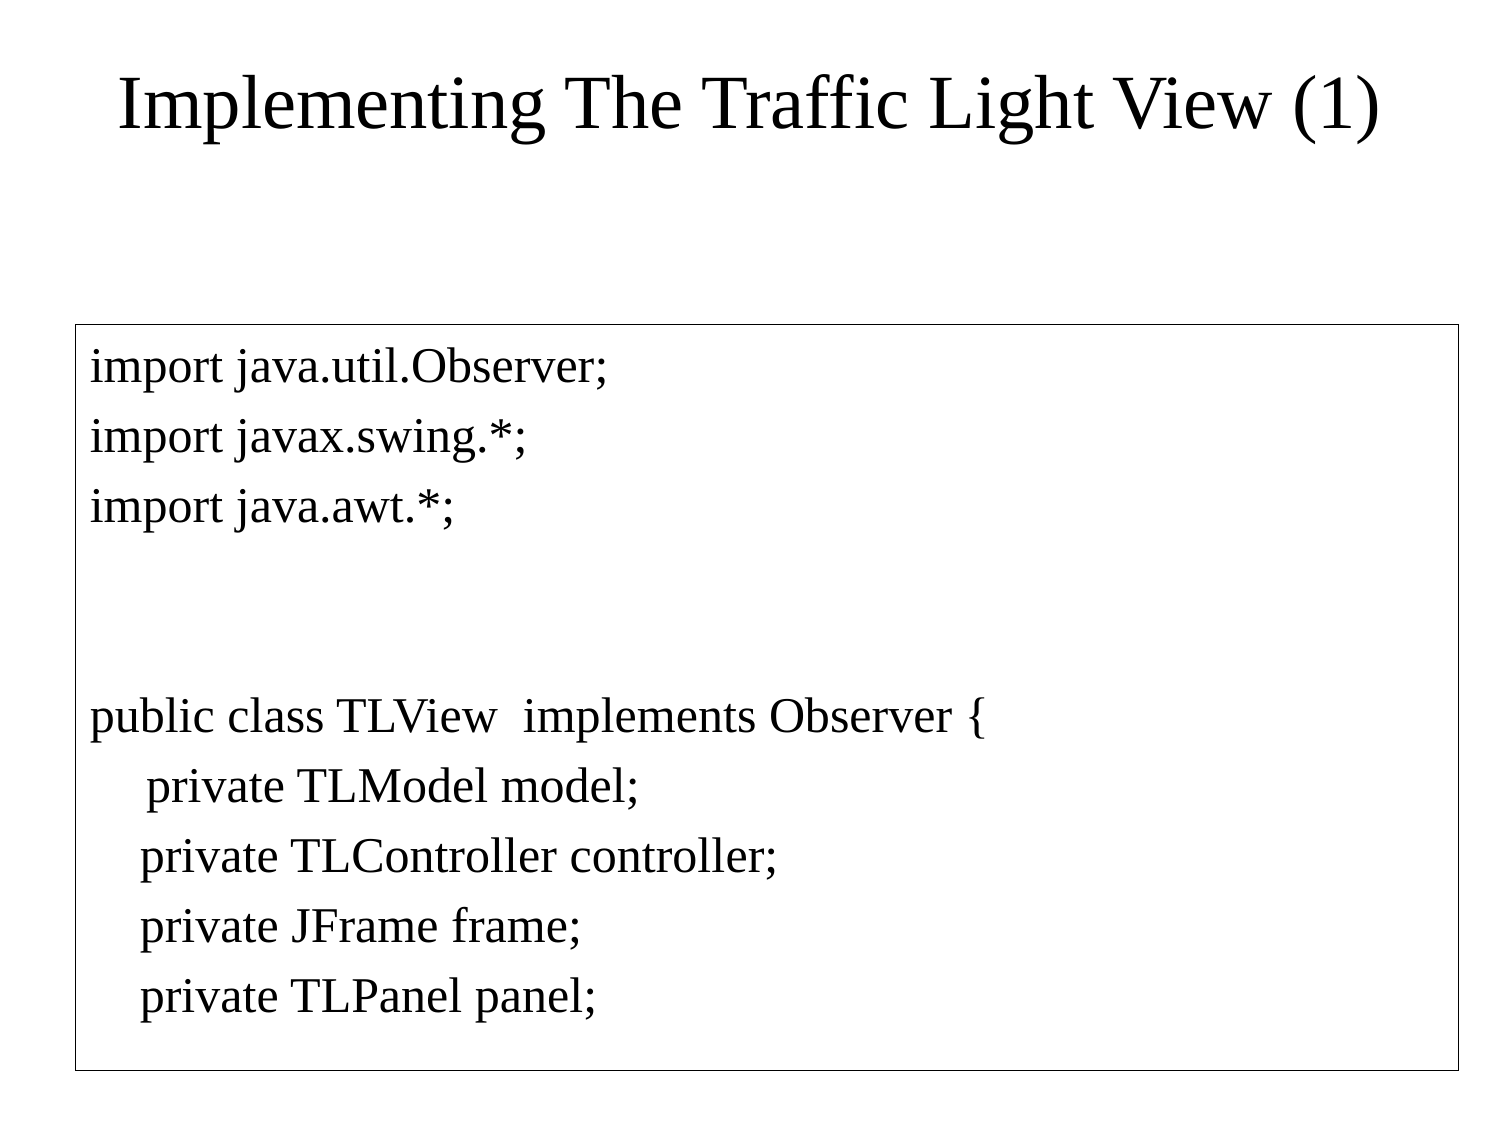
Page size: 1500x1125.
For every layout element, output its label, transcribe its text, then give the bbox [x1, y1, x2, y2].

title Implementing The Traffic Light View (1) [75, 45, 1425, 233]
text_box [123, 231, 1317, 337]
list import java.util.Observer; import javax.swing.*; import java.awt.*; public class TLView implements Observer { private TLModel model; private TLController controller; private JFrame frame; private TLPanel panel; [75, 324, 1459, 1071]
